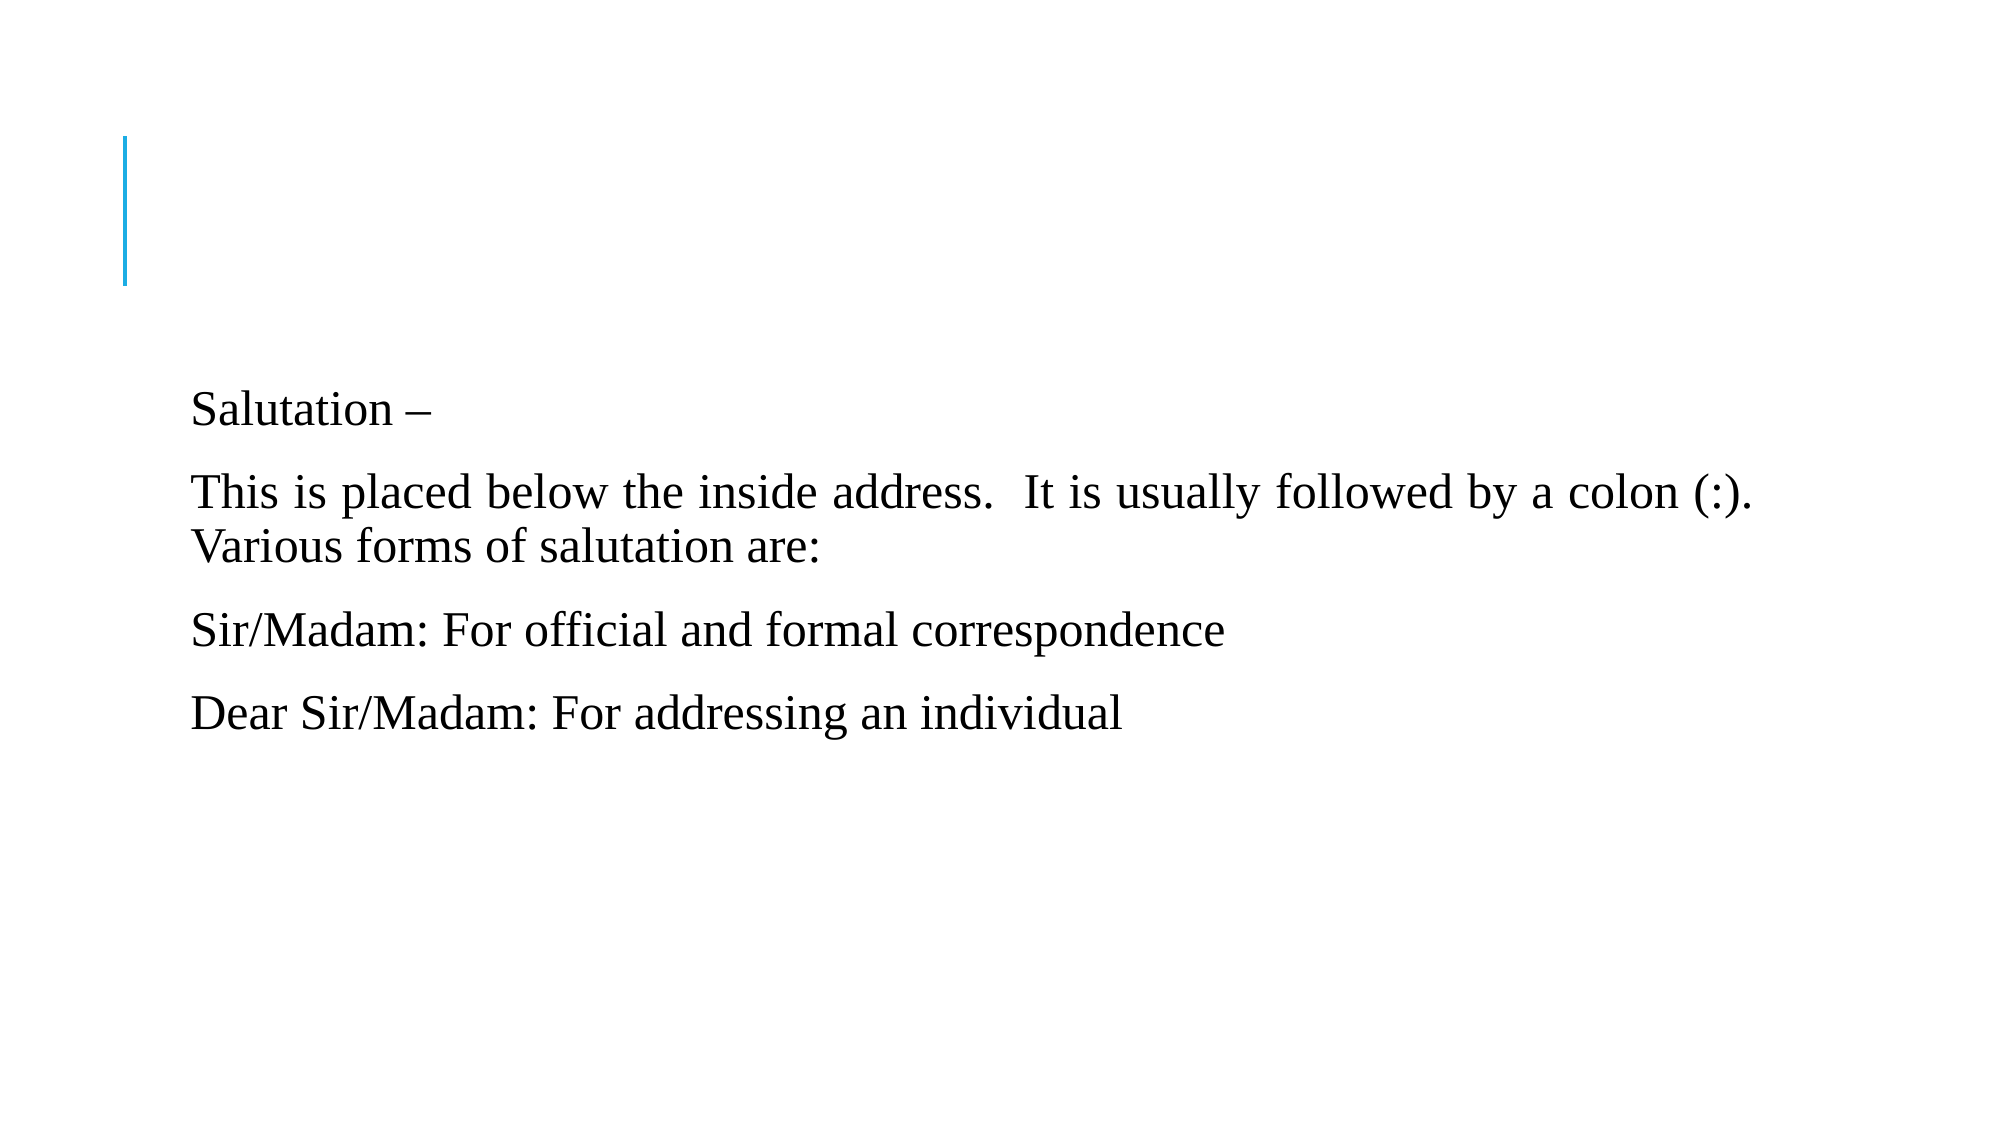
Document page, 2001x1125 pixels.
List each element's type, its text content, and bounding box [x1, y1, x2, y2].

list Salutation – This is placed below the inside address. It is usually followed by a colon (:). Various forms of salutation are: Sir/Madam: For official and formal correspondence Dear Sir/Madam: For addressing an individual [168, 375, 1763, 1035]
